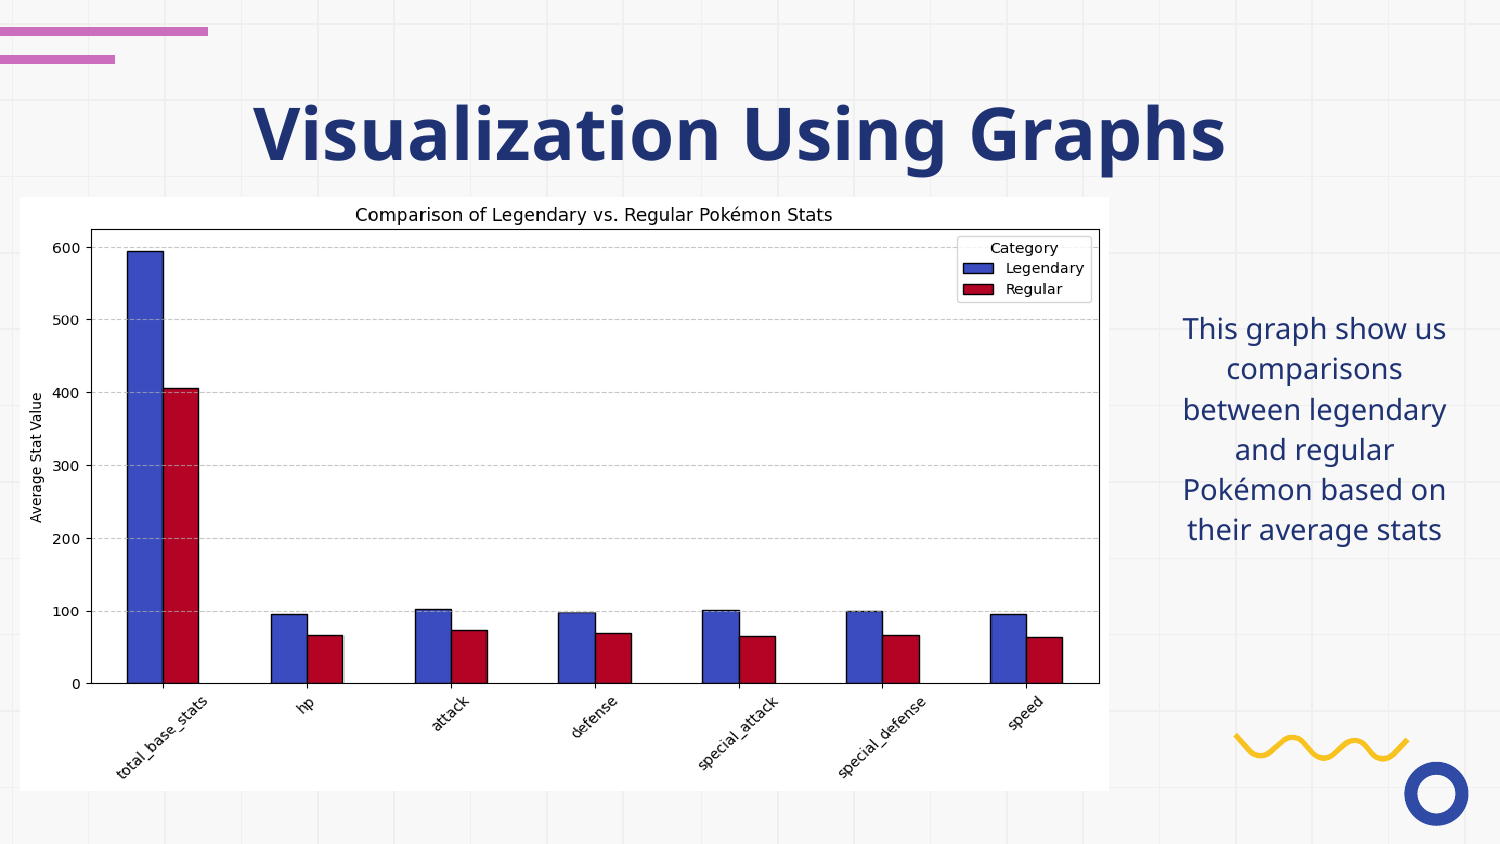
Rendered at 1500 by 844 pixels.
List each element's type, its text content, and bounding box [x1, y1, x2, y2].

subtitle This graph show us comparisons between legendary and regular Pokémon based on their average stats [1153, 290, 1477, 688]
title Visualization Using Graphs [118, 72, 1382, 167]
picture [20, 197, 1110, 792]
